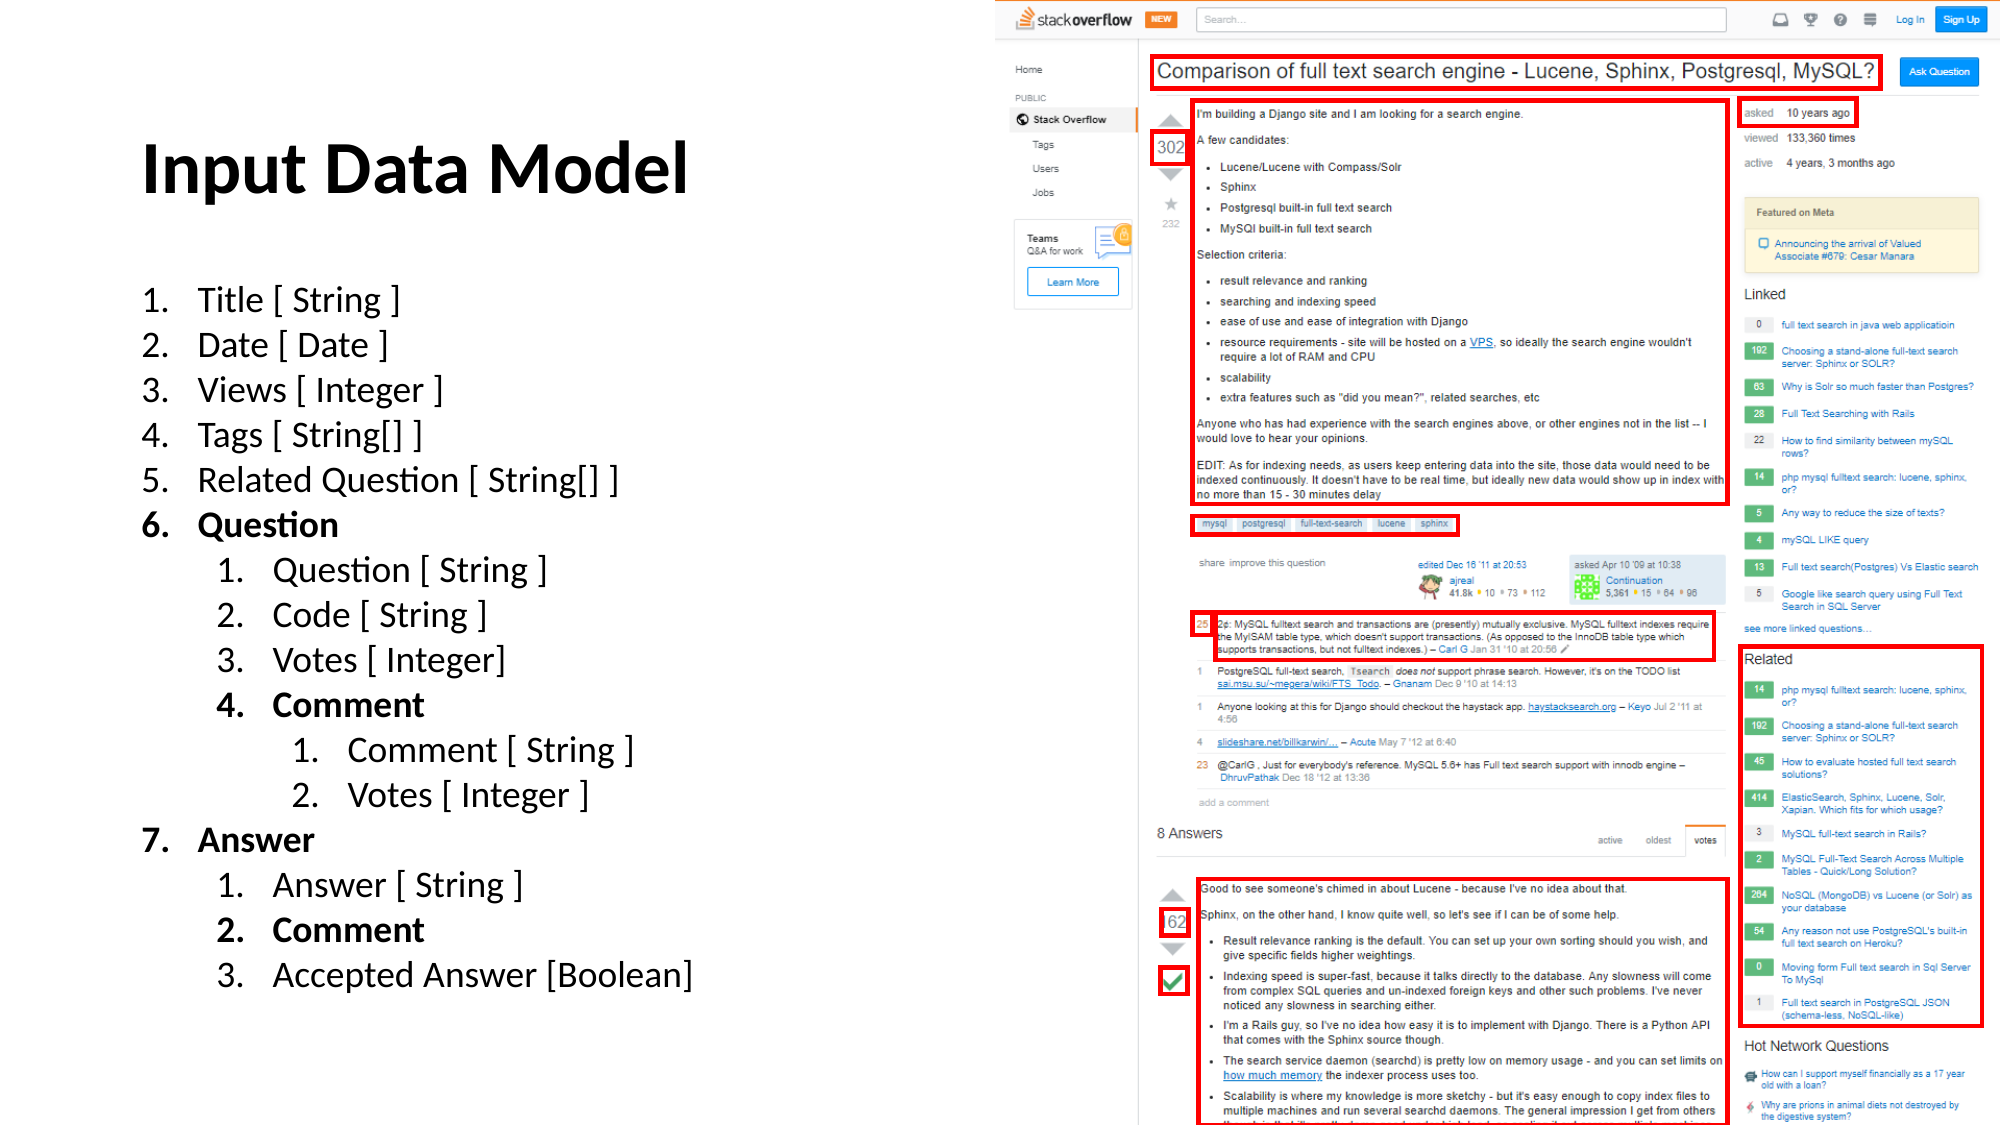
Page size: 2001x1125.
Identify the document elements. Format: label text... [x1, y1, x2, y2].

text_box Input Data Model [126, 111, 920, 217]
picture [995, 0, 2000, 1125]
text_box Title [ String ] Date [ Date ] Views [ Integer ] Tags [ String[] ] Related Question [ String[] ] Question Question [ String ] Code [ String ] Votes [ Integer] Comment Comment [ String ] Votes [ Integer ] Answer Answer [ String ] Comment Accepted Answer [Boolean] [126, 267, 909, 1003]
